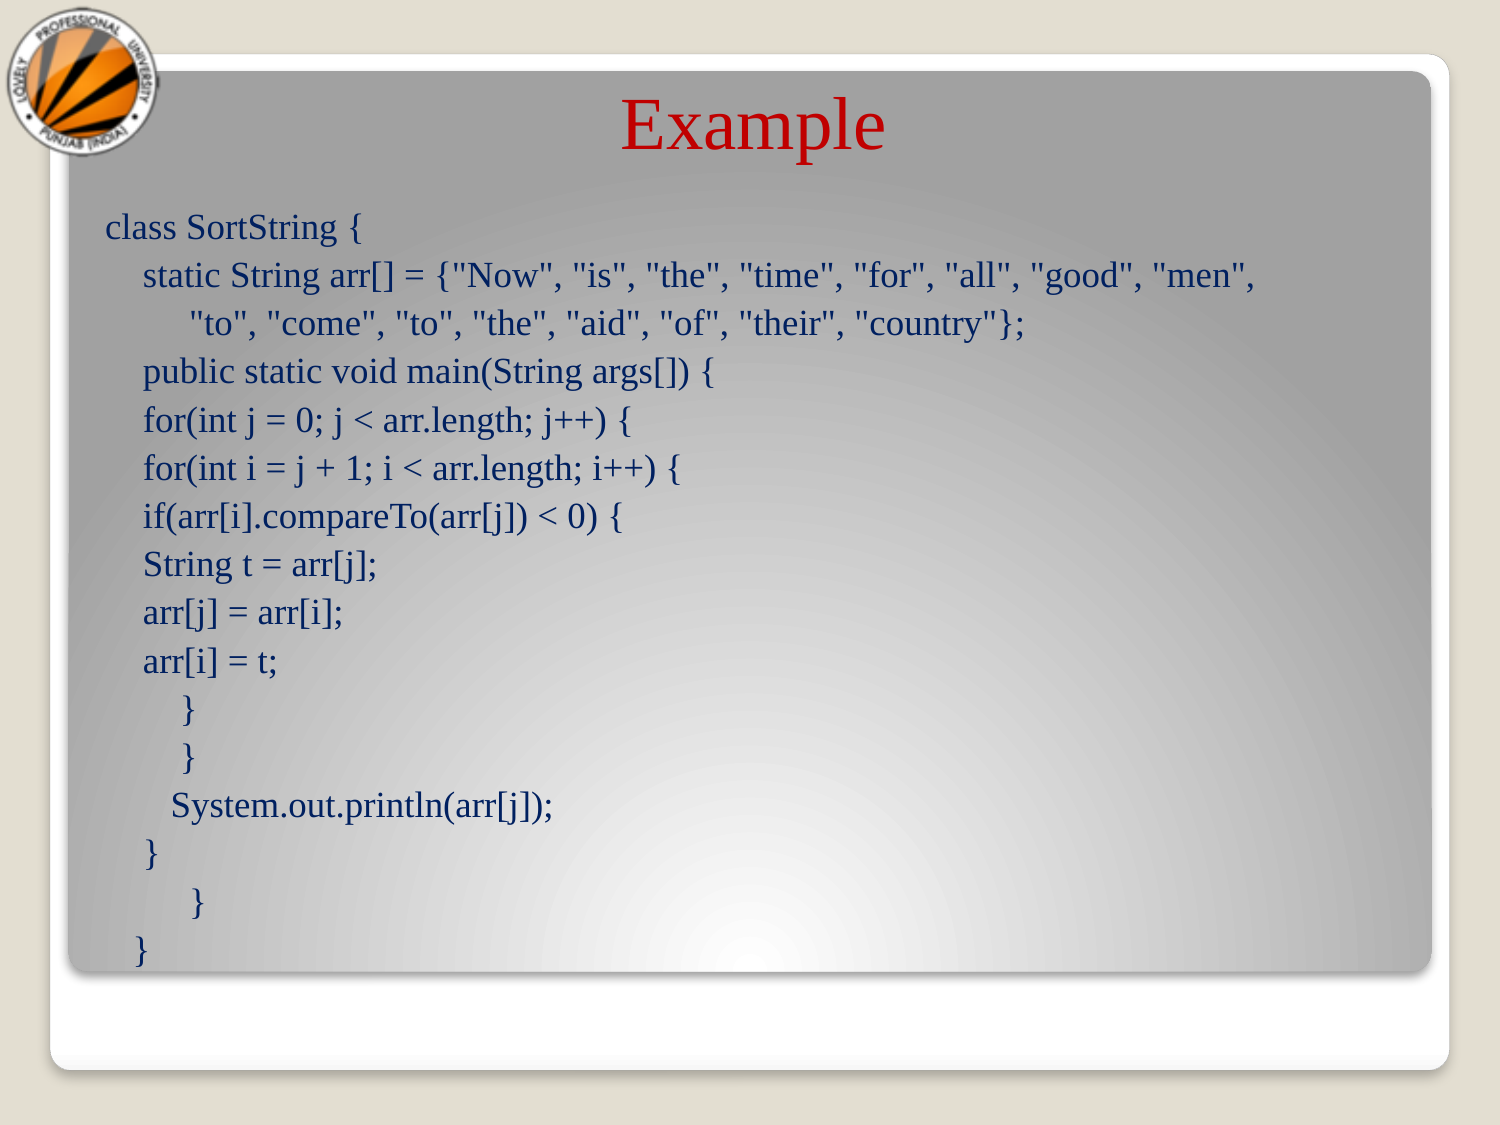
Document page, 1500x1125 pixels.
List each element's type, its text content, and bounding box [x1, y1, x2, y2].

title Example [164, 0, 1425, 173]
list class SortString { static String arr[] = {"Now", "is", "the", "time", "for", "all", "good", "men", "to", "come", "to", "the", "aid", "of", "their", "country"}; public static void main(String args[]) { for(int j = 0; j < arr.length; j++) { for(int i = j + 1; i < arr.length; i++) { if(arr[i].compareTo(arr[j]) < 0) { String t = arr[j]; arr[j] = arr[i]; arr[i] = t; } } System.out.println(arr[j]); } } } [75, 187, 1418, 987]
picture [0, 0, 163, 163]
